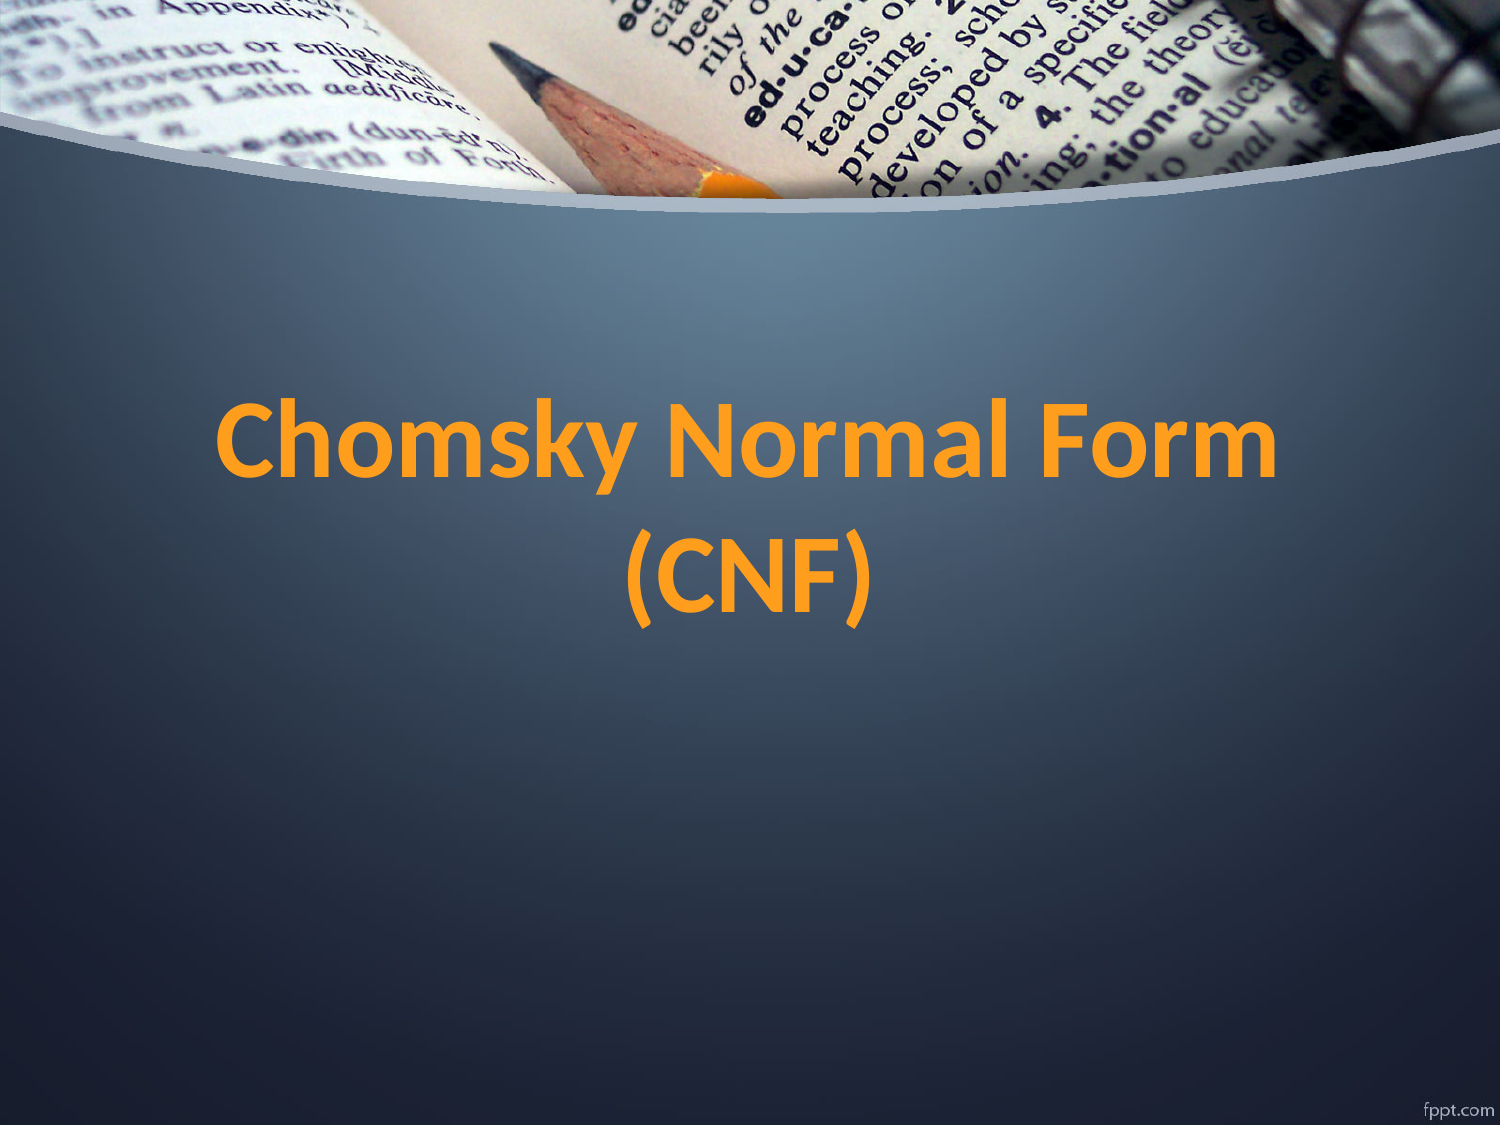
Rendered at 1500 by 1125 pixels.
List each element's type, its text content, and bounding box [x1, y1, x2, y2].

picture [0, 0, 1500, 1125]
title Chomsky Normal Form (CNF) [73, 337, 1424, 663]
